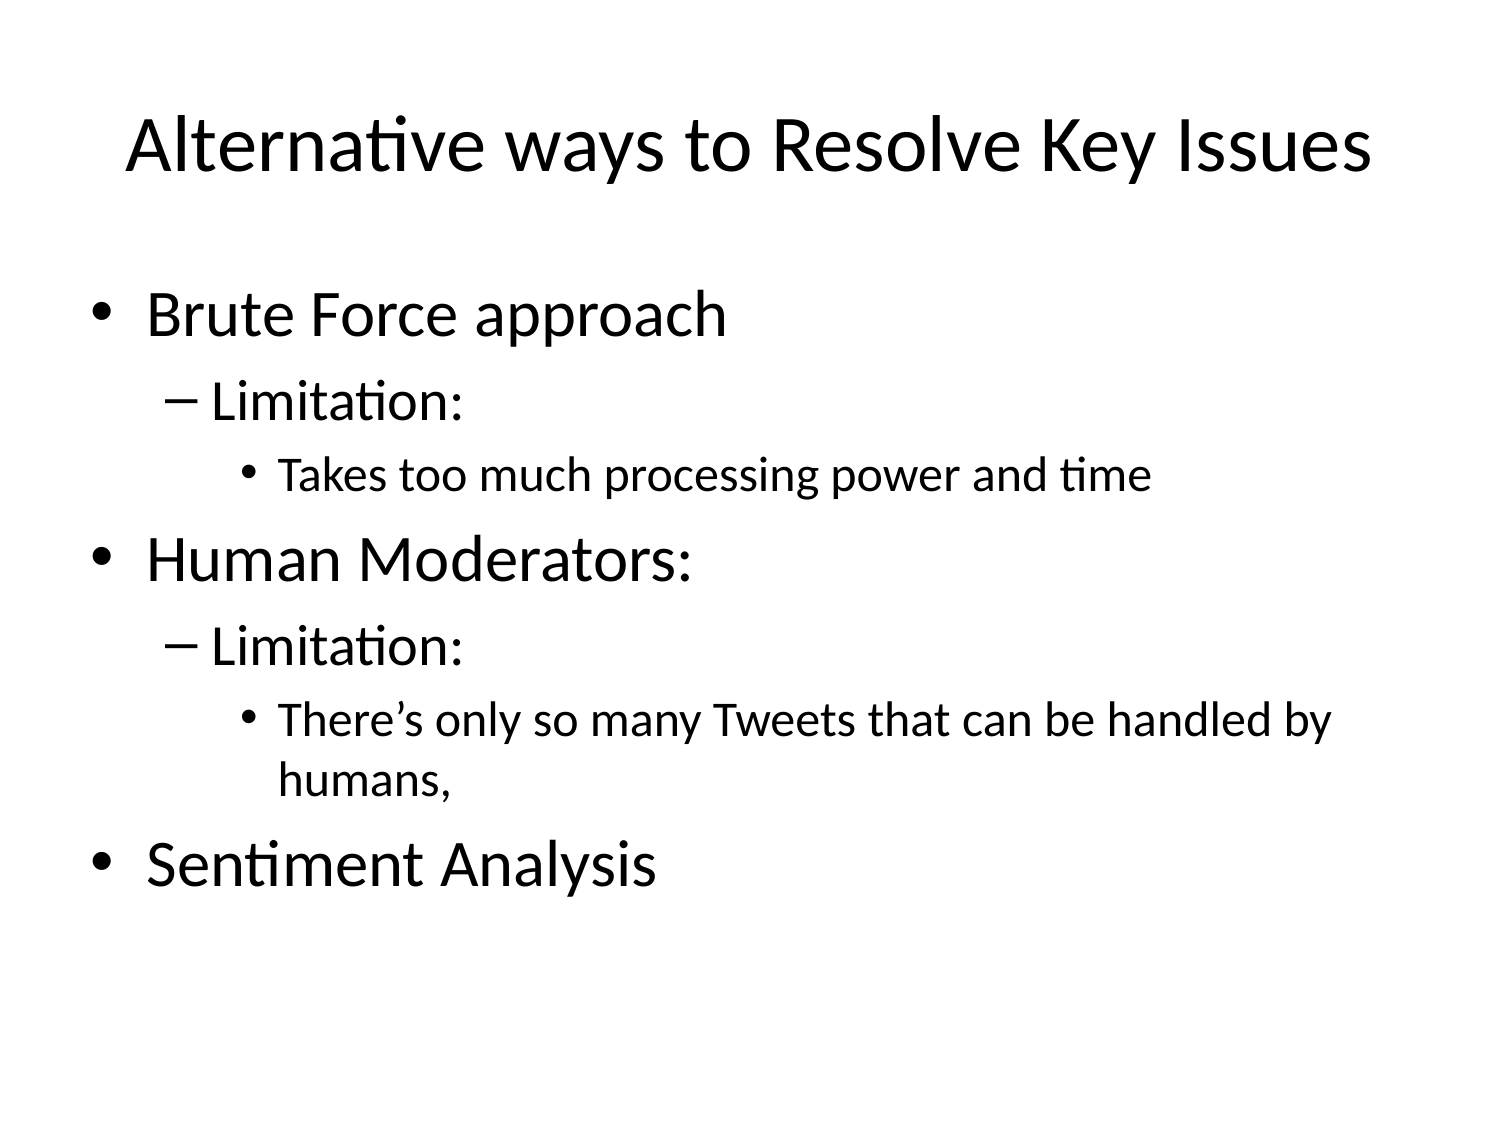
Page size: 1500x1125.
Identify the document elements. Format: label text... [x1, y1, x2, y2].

title Alternative ways to Resolve Key Issues [75, 45, 1425, 233]
list Brute Force approach Limitation: Takes too much processing power and time Human Moderators: Limitation: There’s only so many Tweets that can be handled by humans, Sentiment Analysis [75, 262, 1425, 1005]
